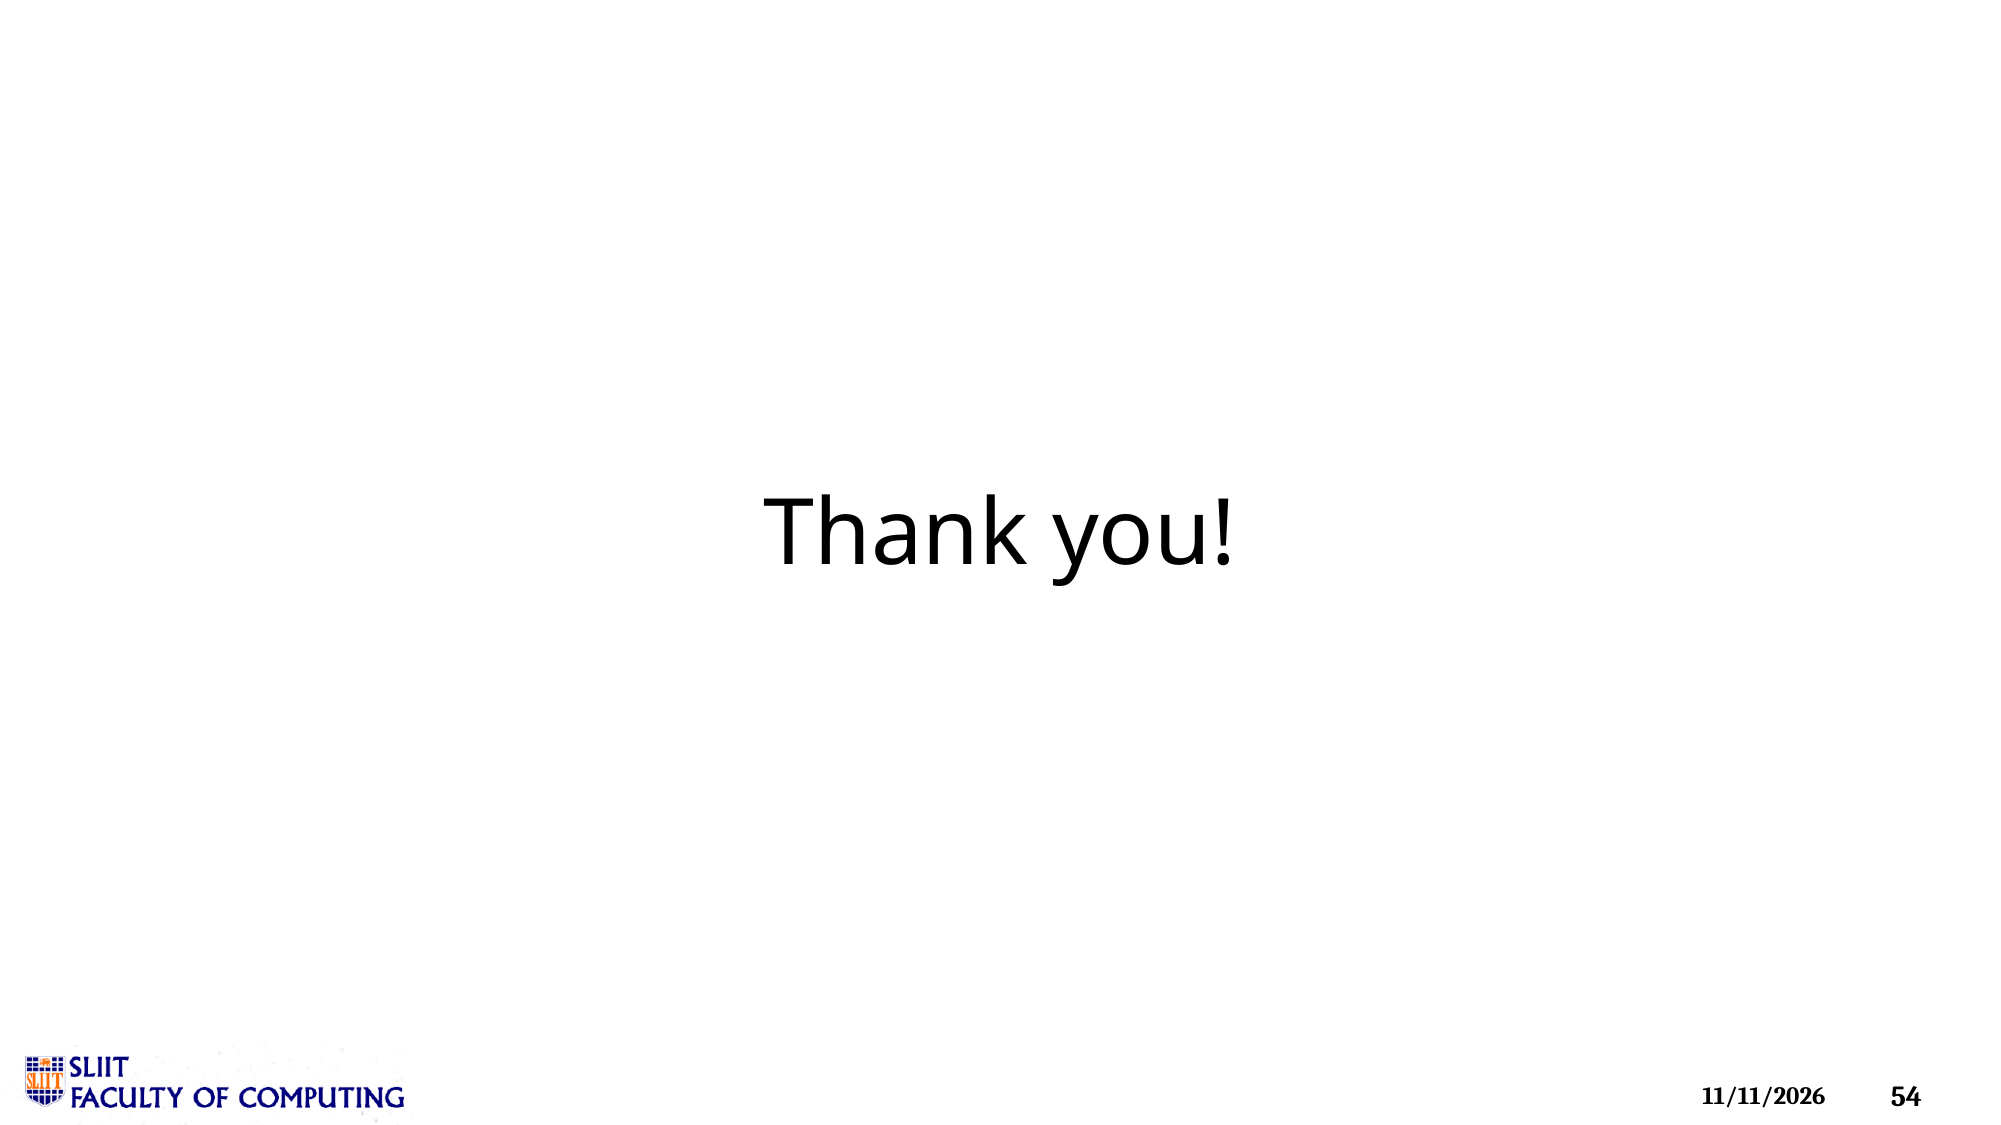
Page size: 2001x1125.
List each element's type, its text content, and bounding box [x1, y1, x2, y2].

title Thank you! [41, 462, 1959, 593]
picture [0, 1045, 413, 1125]
